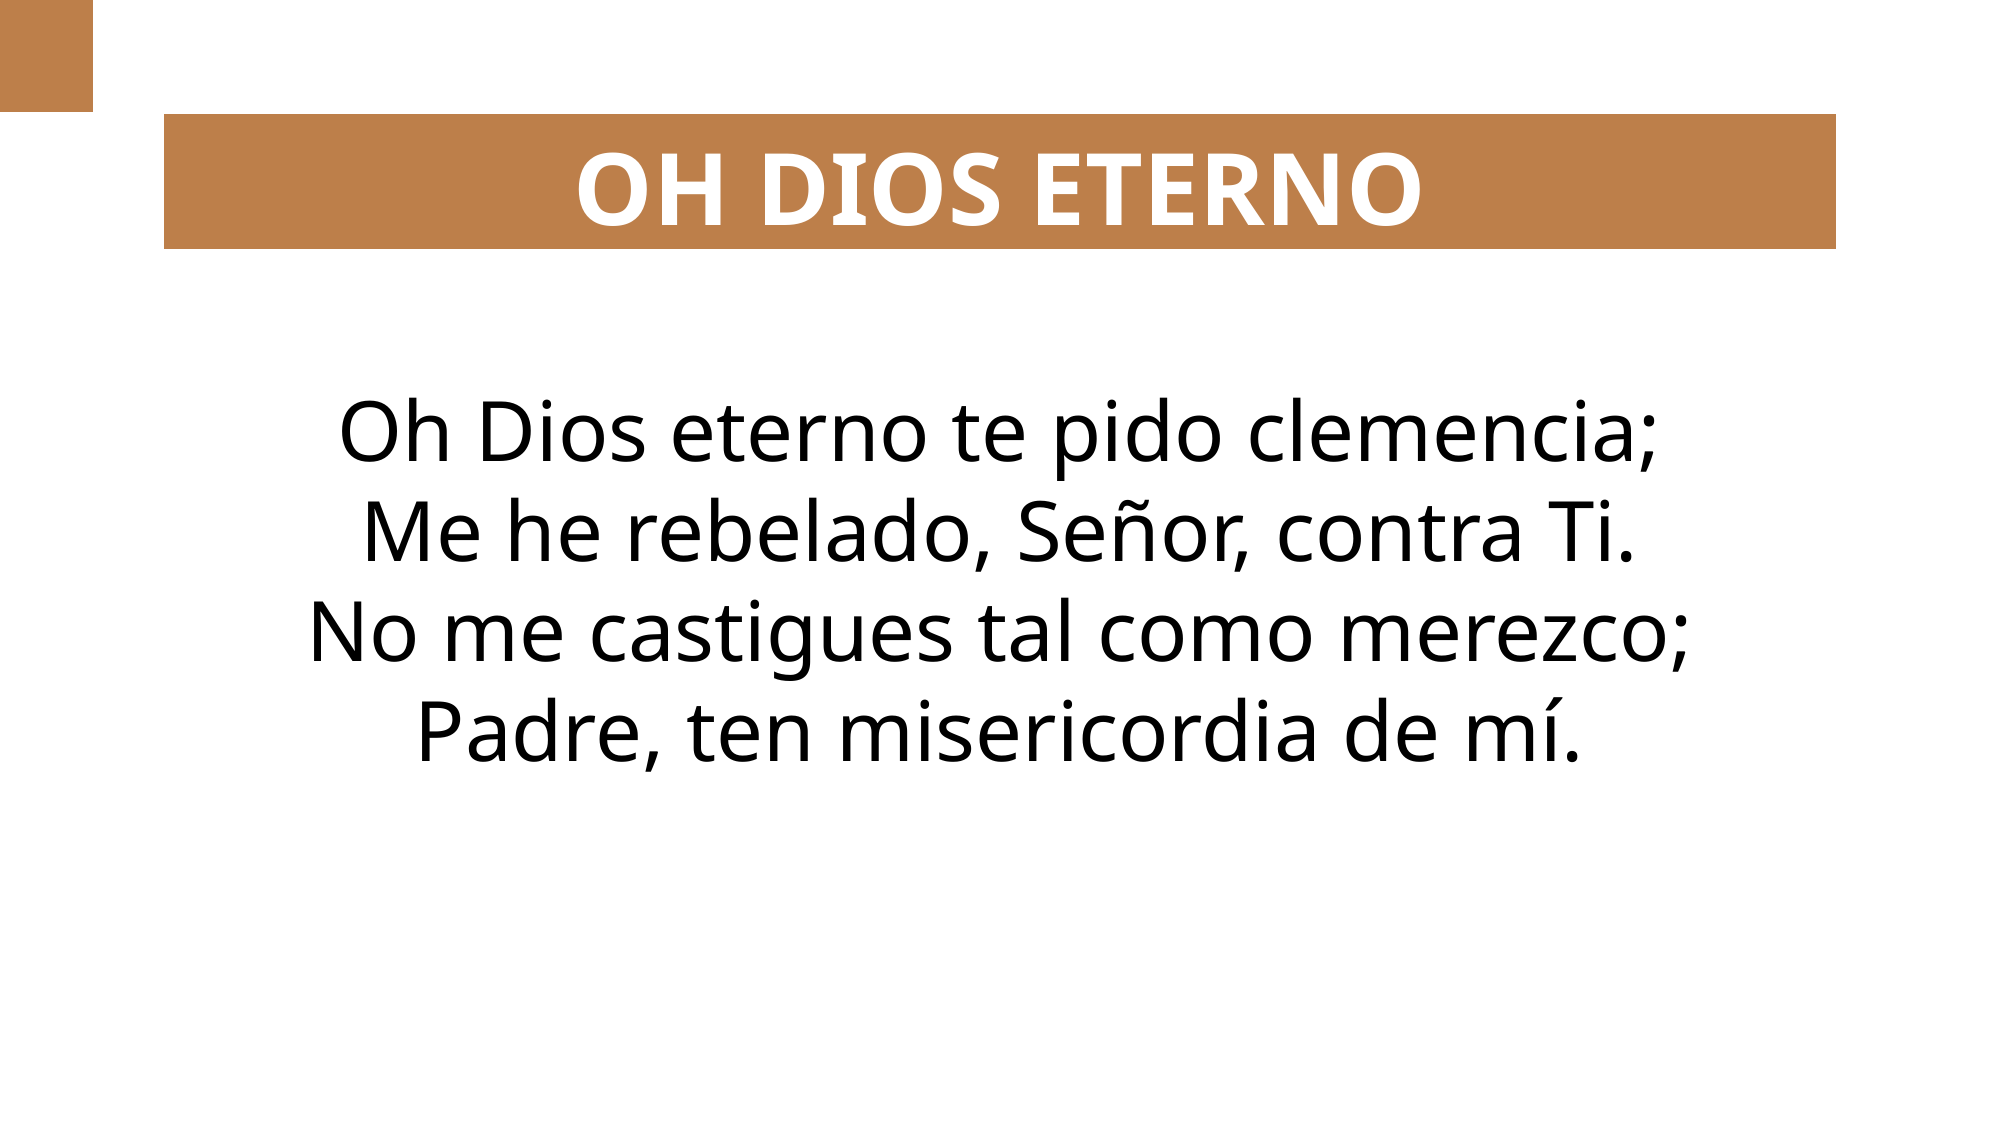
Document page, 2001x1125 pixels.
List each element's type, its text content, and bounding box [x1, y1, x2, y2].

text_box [163, 96, 1837, 249]
text_box Oh Dios eterno te pido clemencia; Me he rebelado, Señor, contra Ti. No me castigues tal como merezco; Padre, ten misericordia de mí. [0, 377, 2000, 778]
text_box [0, 0, 93, 113]
